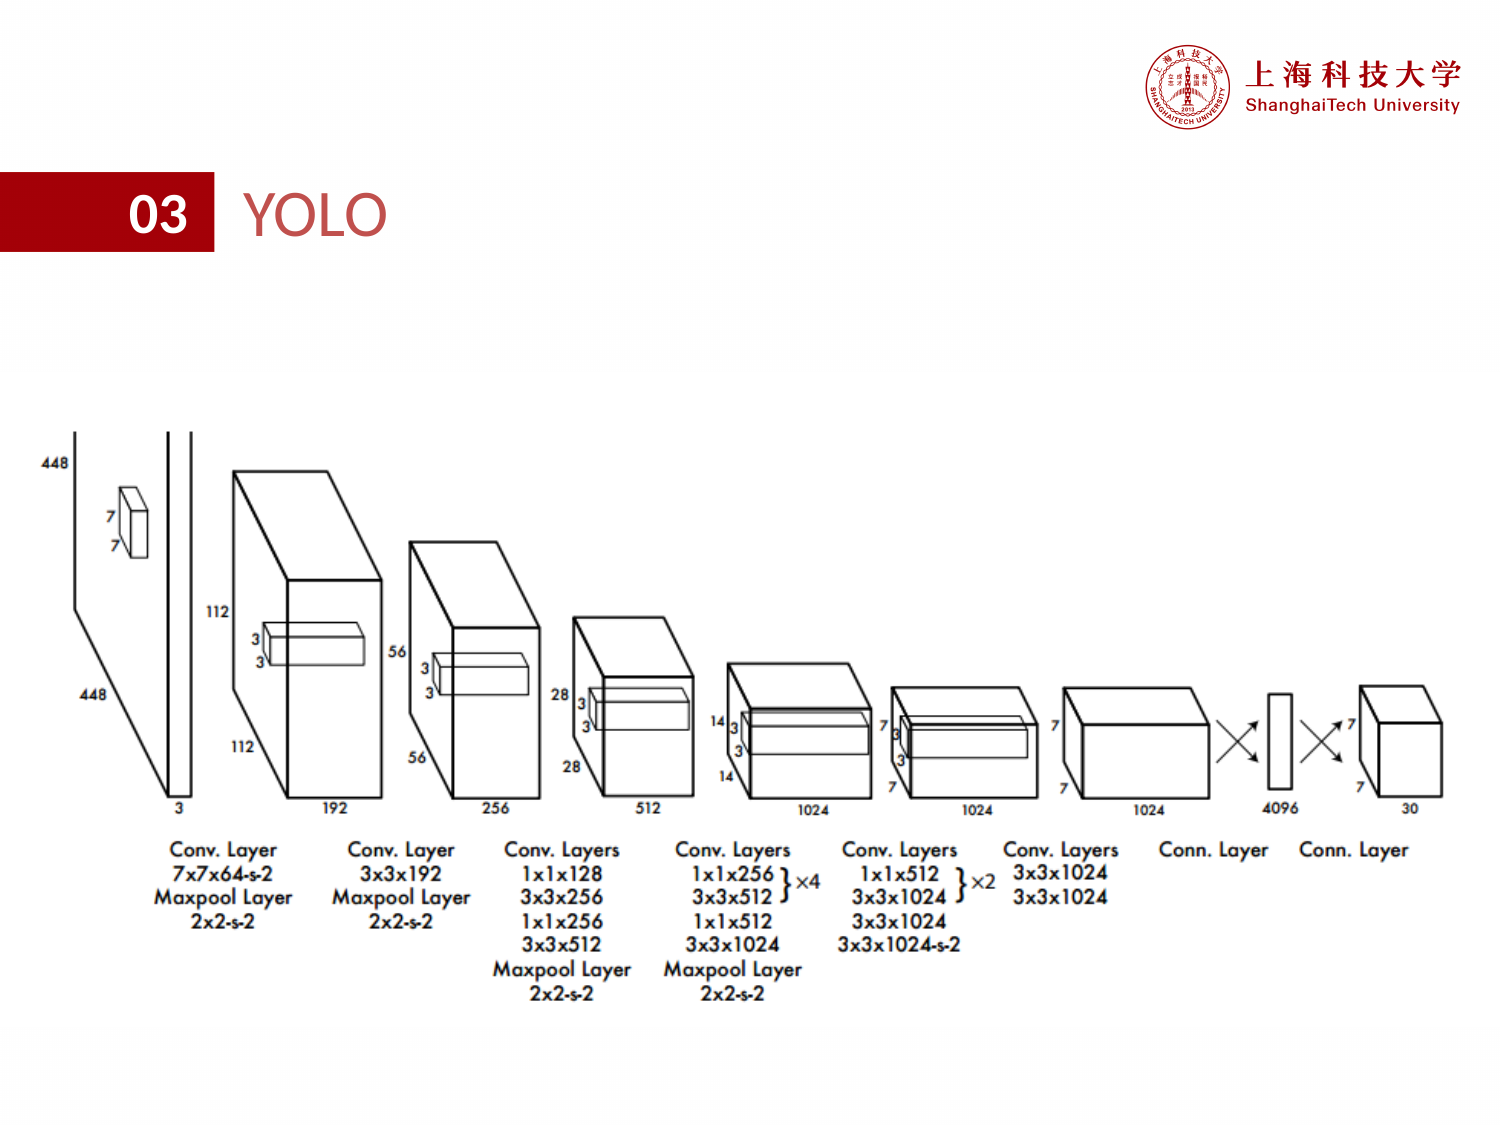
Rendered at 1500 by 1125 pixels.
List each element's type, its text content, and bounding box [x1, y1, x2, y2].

text_box YOLO [228, 162, 1294, 258]
text_box 03 [114, 167, 206, 253]
picture [0, 0, 1500, 1125]
